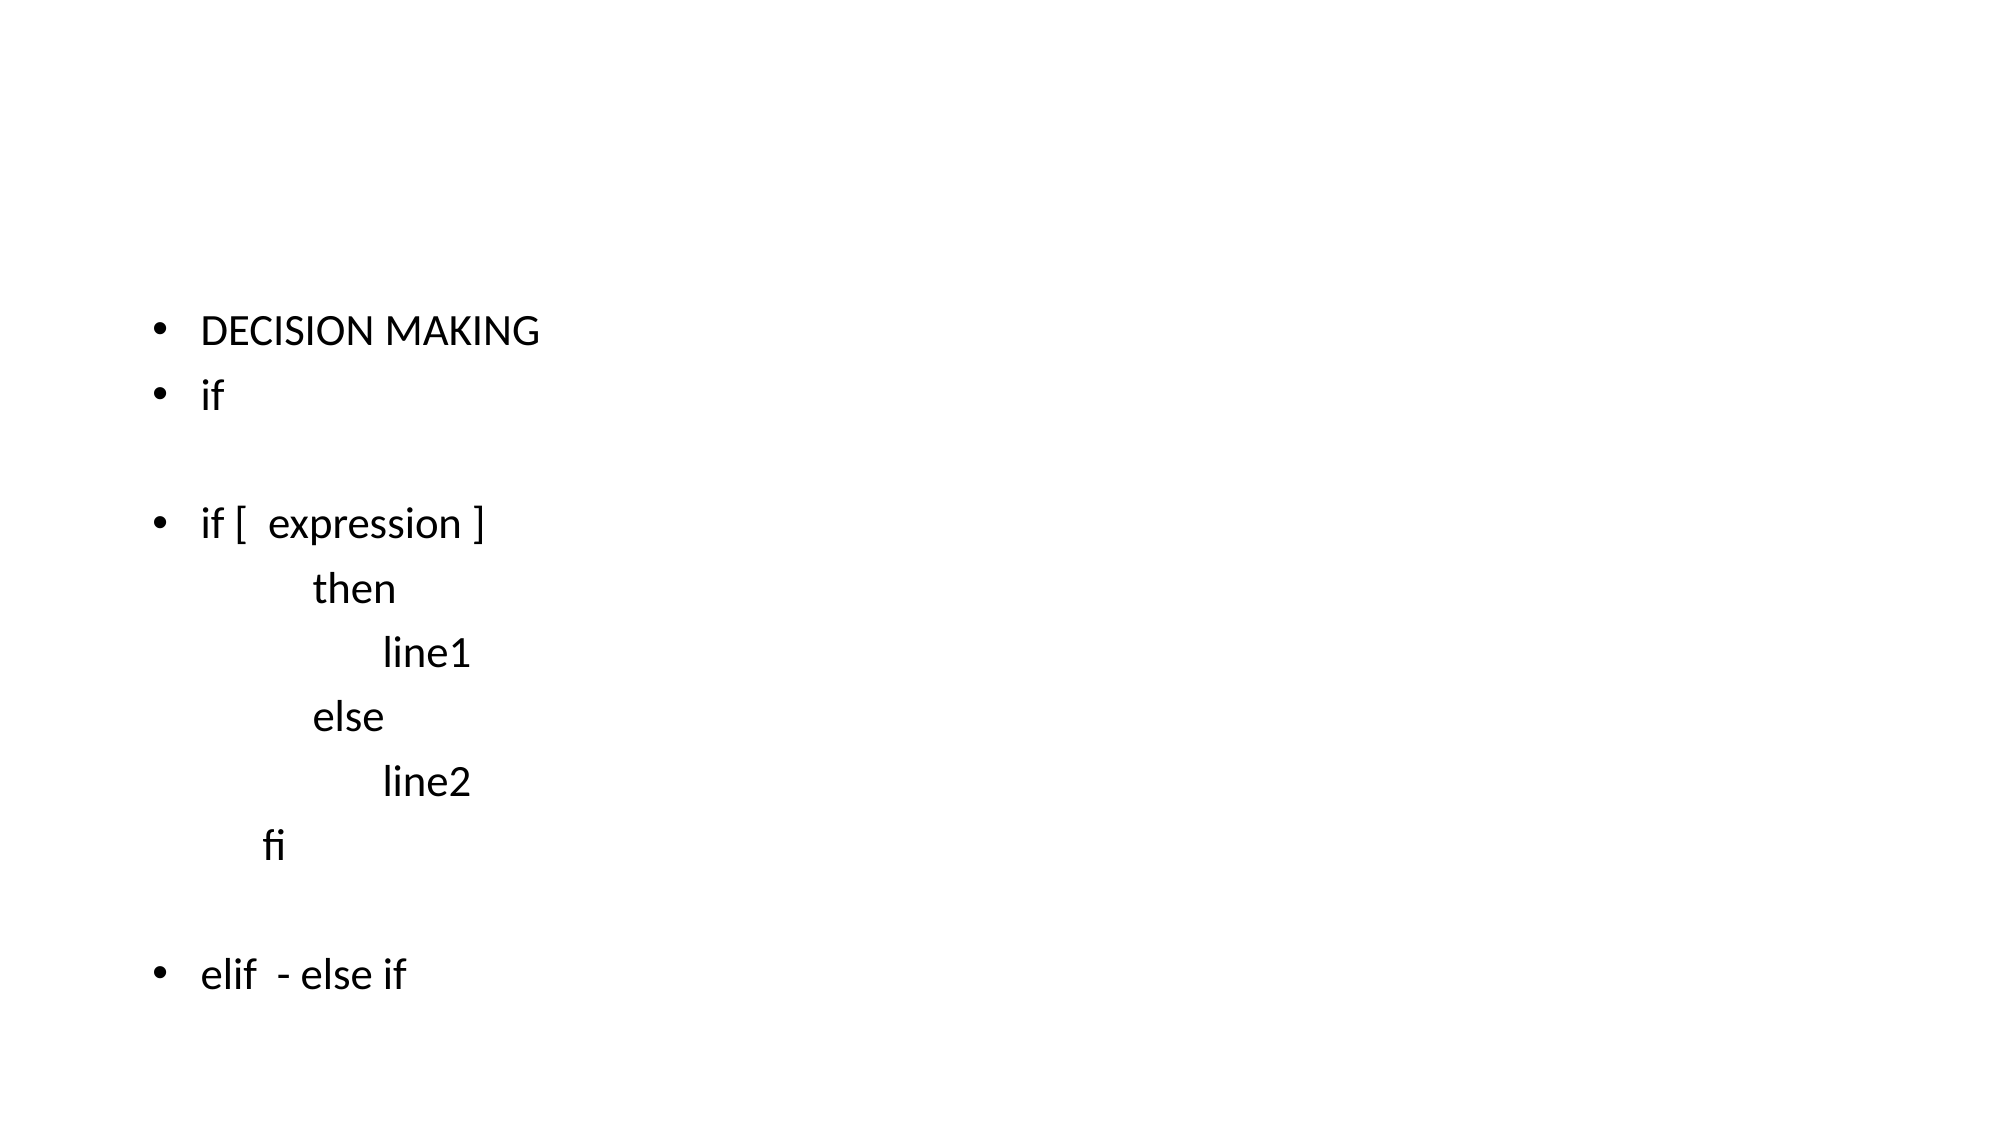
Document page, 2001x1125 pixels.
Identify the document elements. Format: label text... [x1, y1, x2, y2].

list DECISION MAKING if if [ expression ] then line1 else line2 fi elif - else if [137, 299, 1863, 1014]
